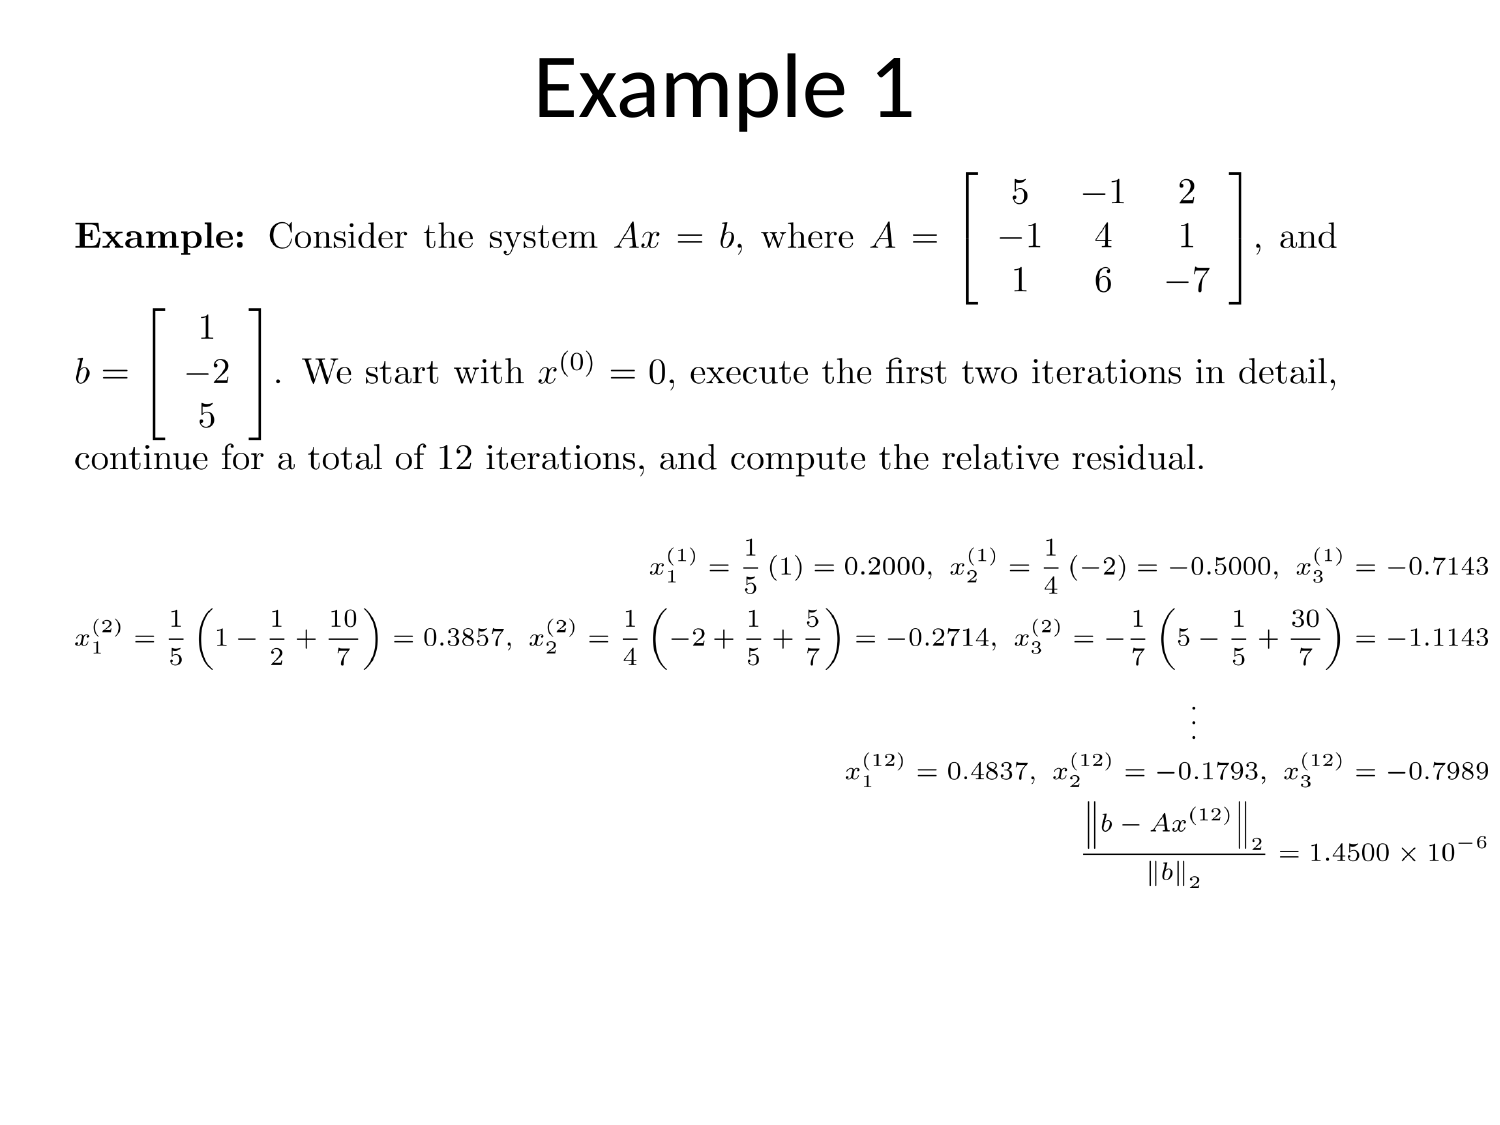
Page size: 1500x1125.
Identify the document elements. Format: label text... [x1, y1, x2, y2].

picture [24, 172, 1488, 888]
title Example 1 [50, 0, 1400, 175]
